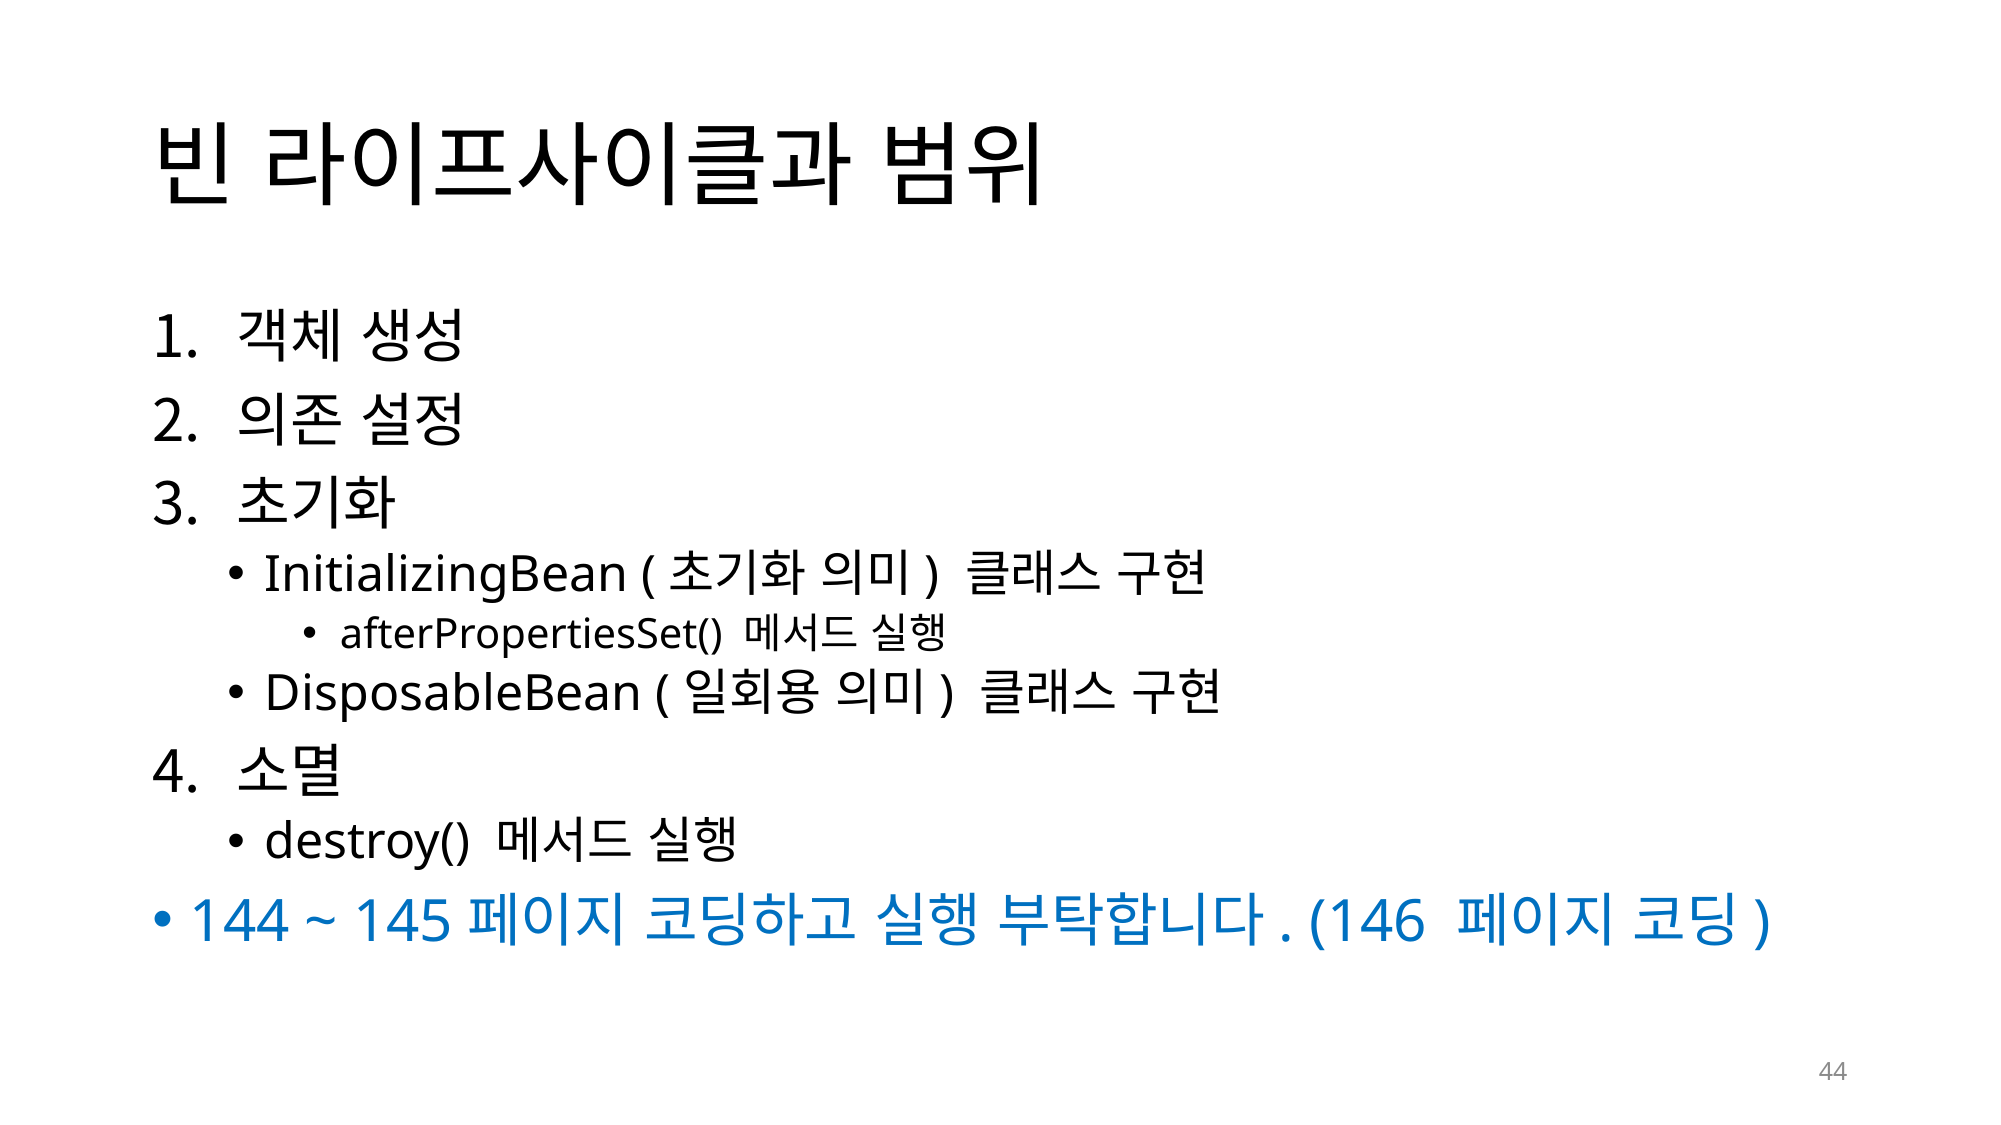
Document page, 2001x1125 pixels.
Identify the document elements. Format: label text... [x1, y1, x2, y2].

slide_number 44 [1412, 1042, 1863, 1103]
title 빈 라이프사이클과 범위 [137, 59, 1863, 278]
list 객체 생성 의존 설정 초기화 InitializingBean (초기화 의미) 클래스 구현 afterPropertiesSet() 메서드 실행 DisposableBean (일회용 의미) 클래스 구현 소멸 destroy() 메서드 실행 144 ~ 145페이지 코딩하고 실행 부탁합니다. (146 페이지 코딩) [137, 299, 1863, 1014]
